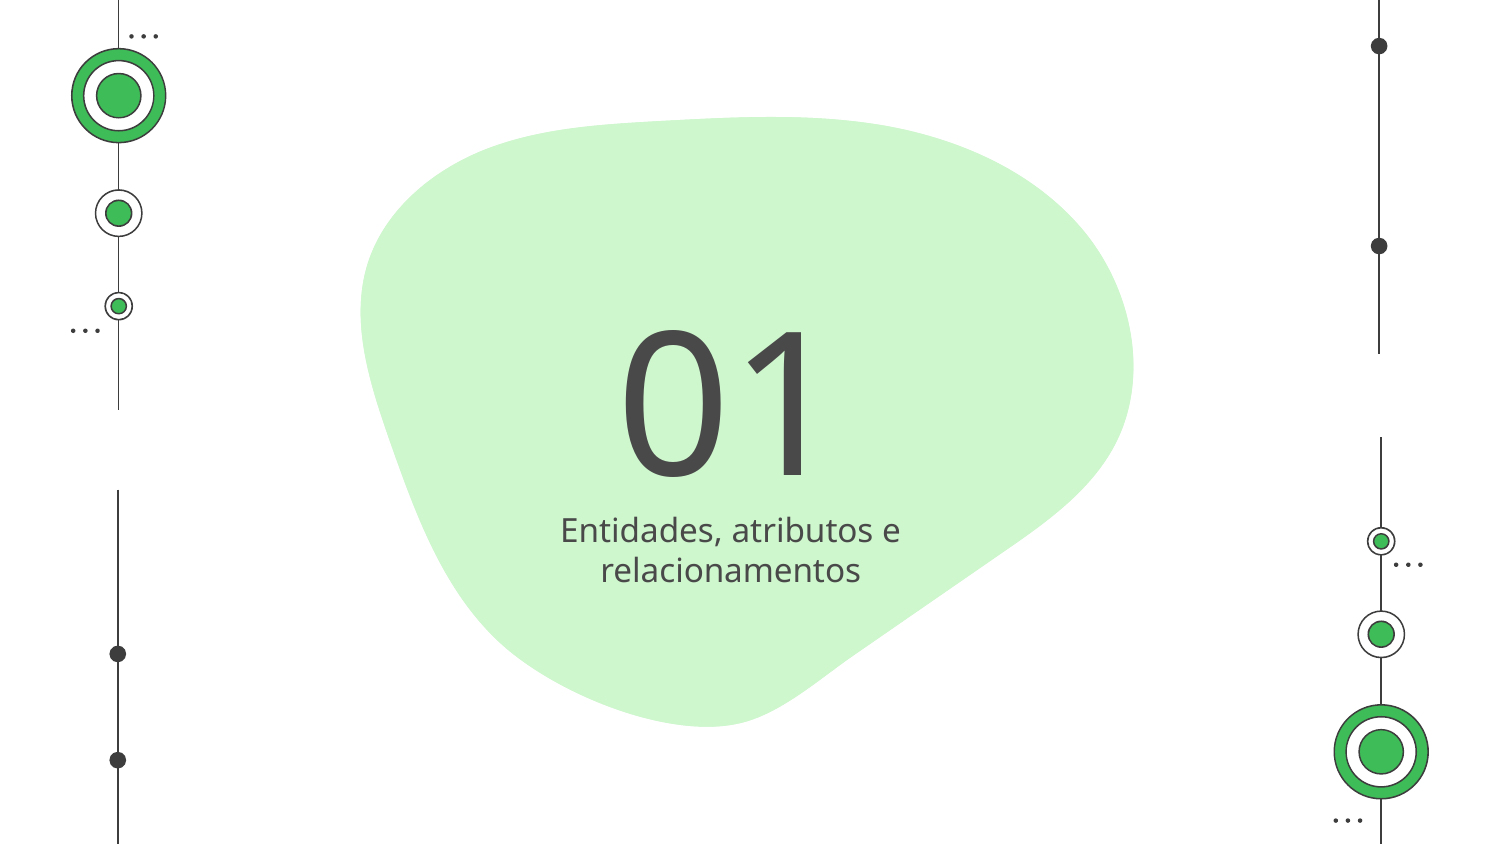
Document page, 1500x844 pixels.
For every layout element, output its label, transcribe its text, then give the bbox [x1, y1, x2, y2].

title 01 [487, 307, 975, 484]
subtitle Entidades, atributos e relacionamentos [468, 494, 994, 607]
